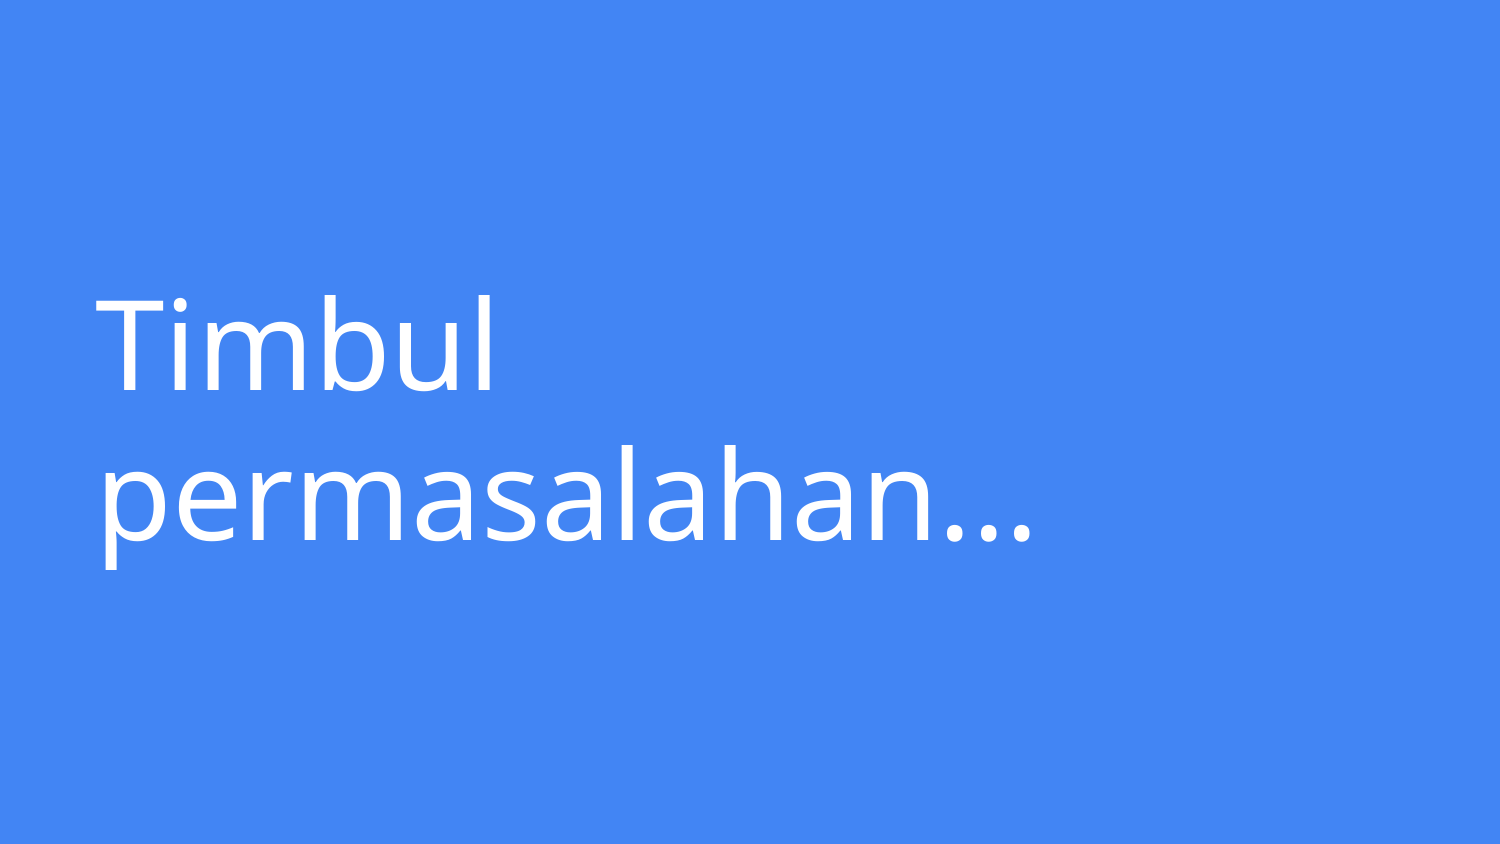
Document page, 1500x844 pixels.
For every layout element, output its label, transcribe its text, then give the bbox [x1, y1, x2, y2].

title Timbul permasalahan... [80, 80, 1102, 752]
